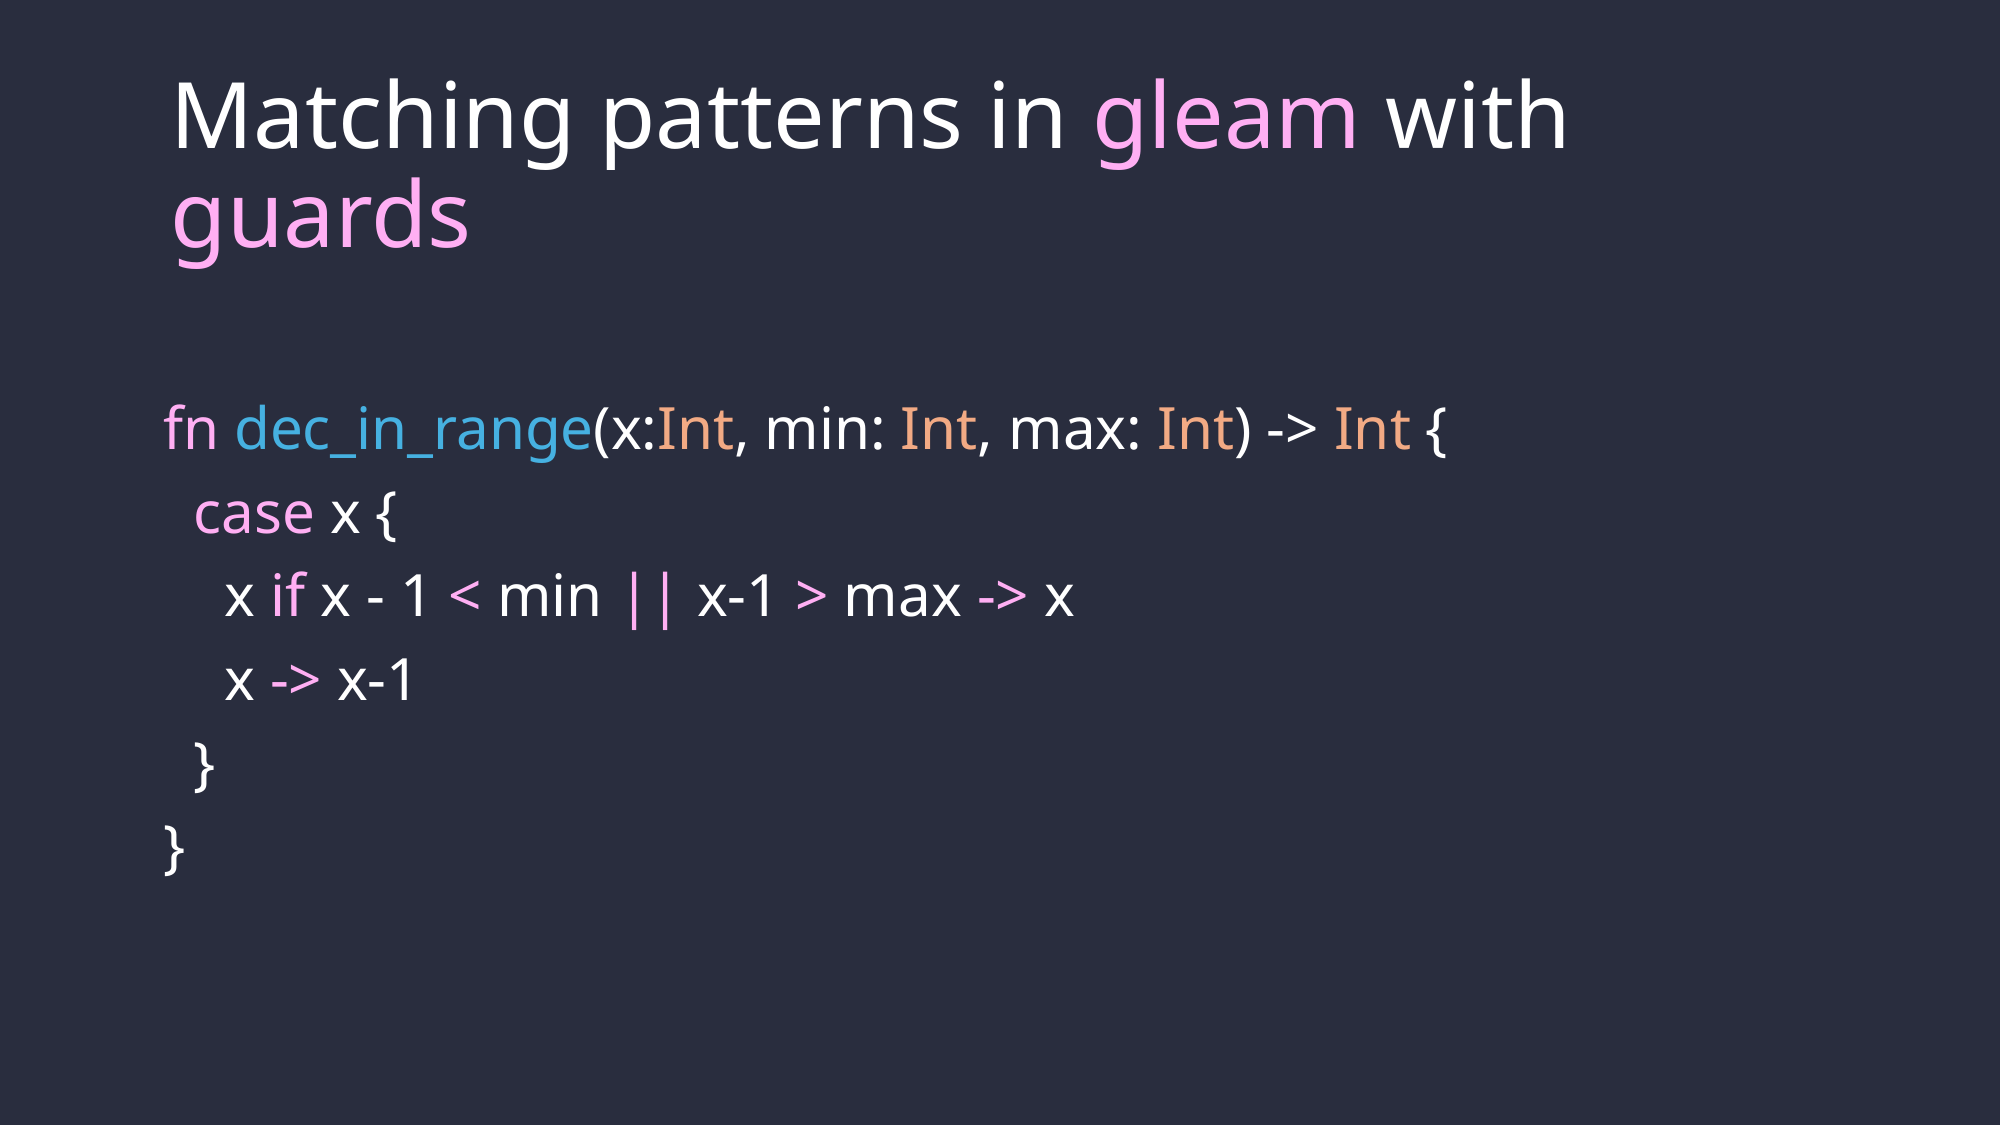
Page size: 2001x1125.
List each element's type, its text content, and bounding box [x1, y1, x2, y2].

text_box fn dec_in_range(x:Int, min: Int, max: Int) -> Int { case x { x if x - 1 < min || x-1 > max -> x x -> x-1 } } [148, 301, 1655, 1109]
title Matching patterns in gleam with guards [155, 59, 1881, 278]
